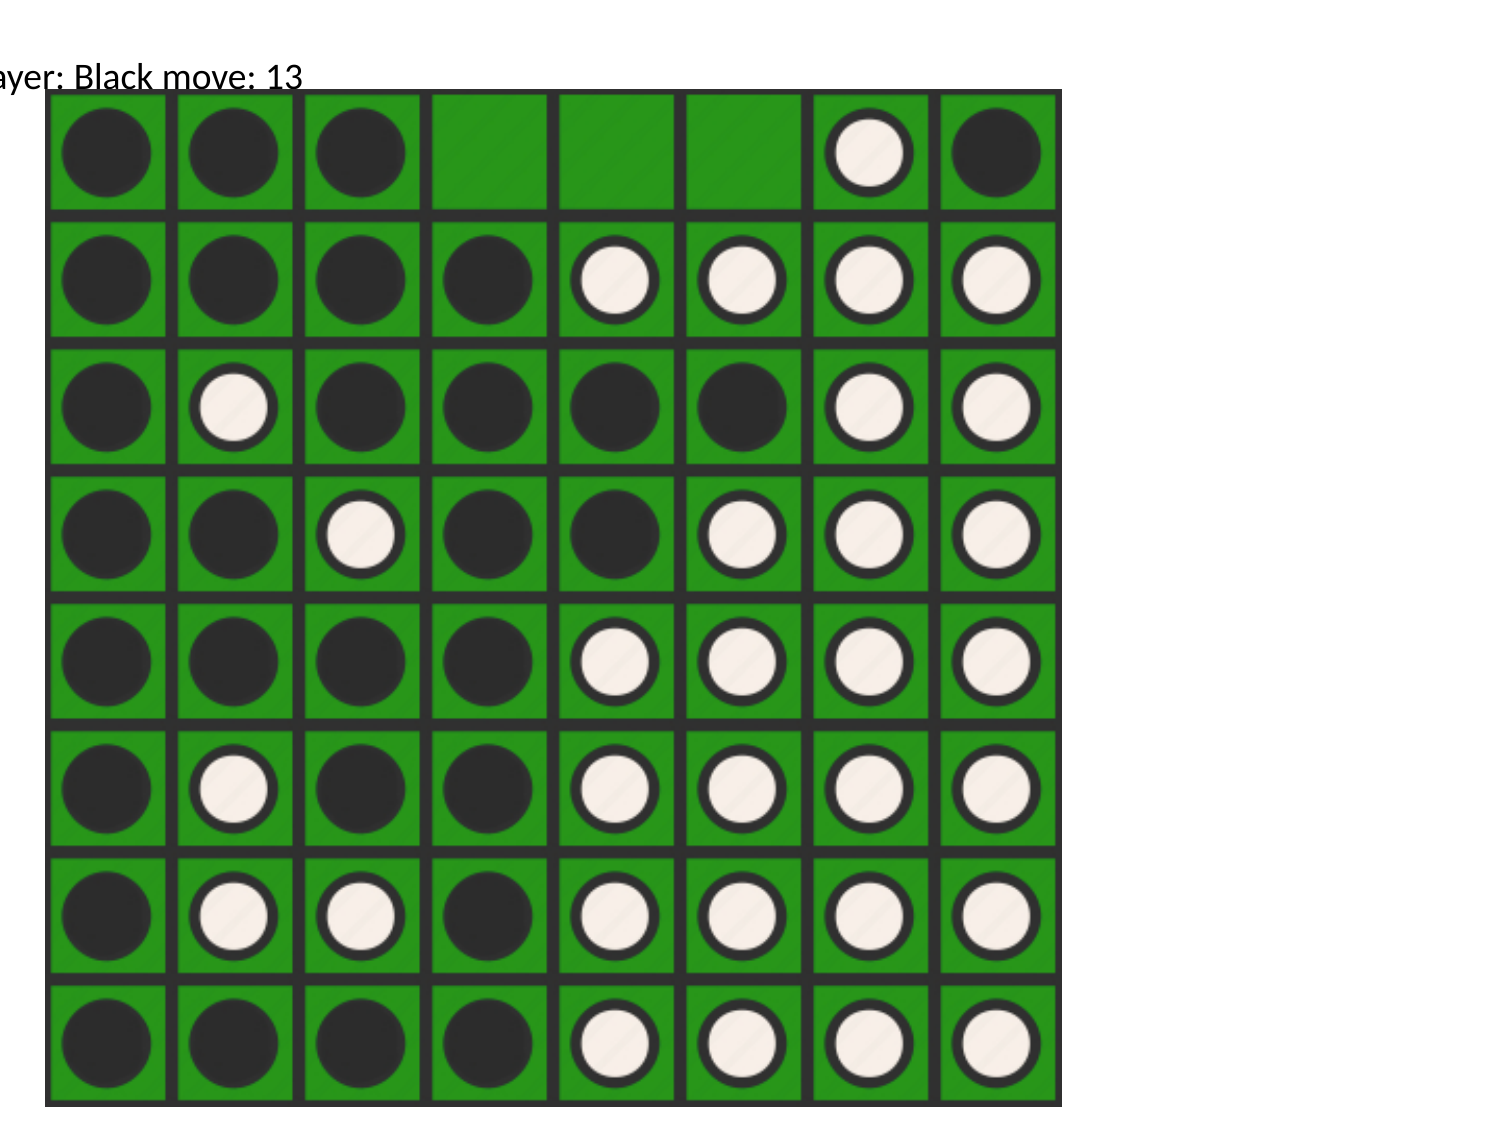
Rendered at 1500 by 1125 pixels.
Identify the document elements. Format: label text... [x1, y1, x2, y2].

picture [44, 89, 1062, 1107]
text_box turn: 57 player: Black move: 13 [0, 44, 319, 105]
